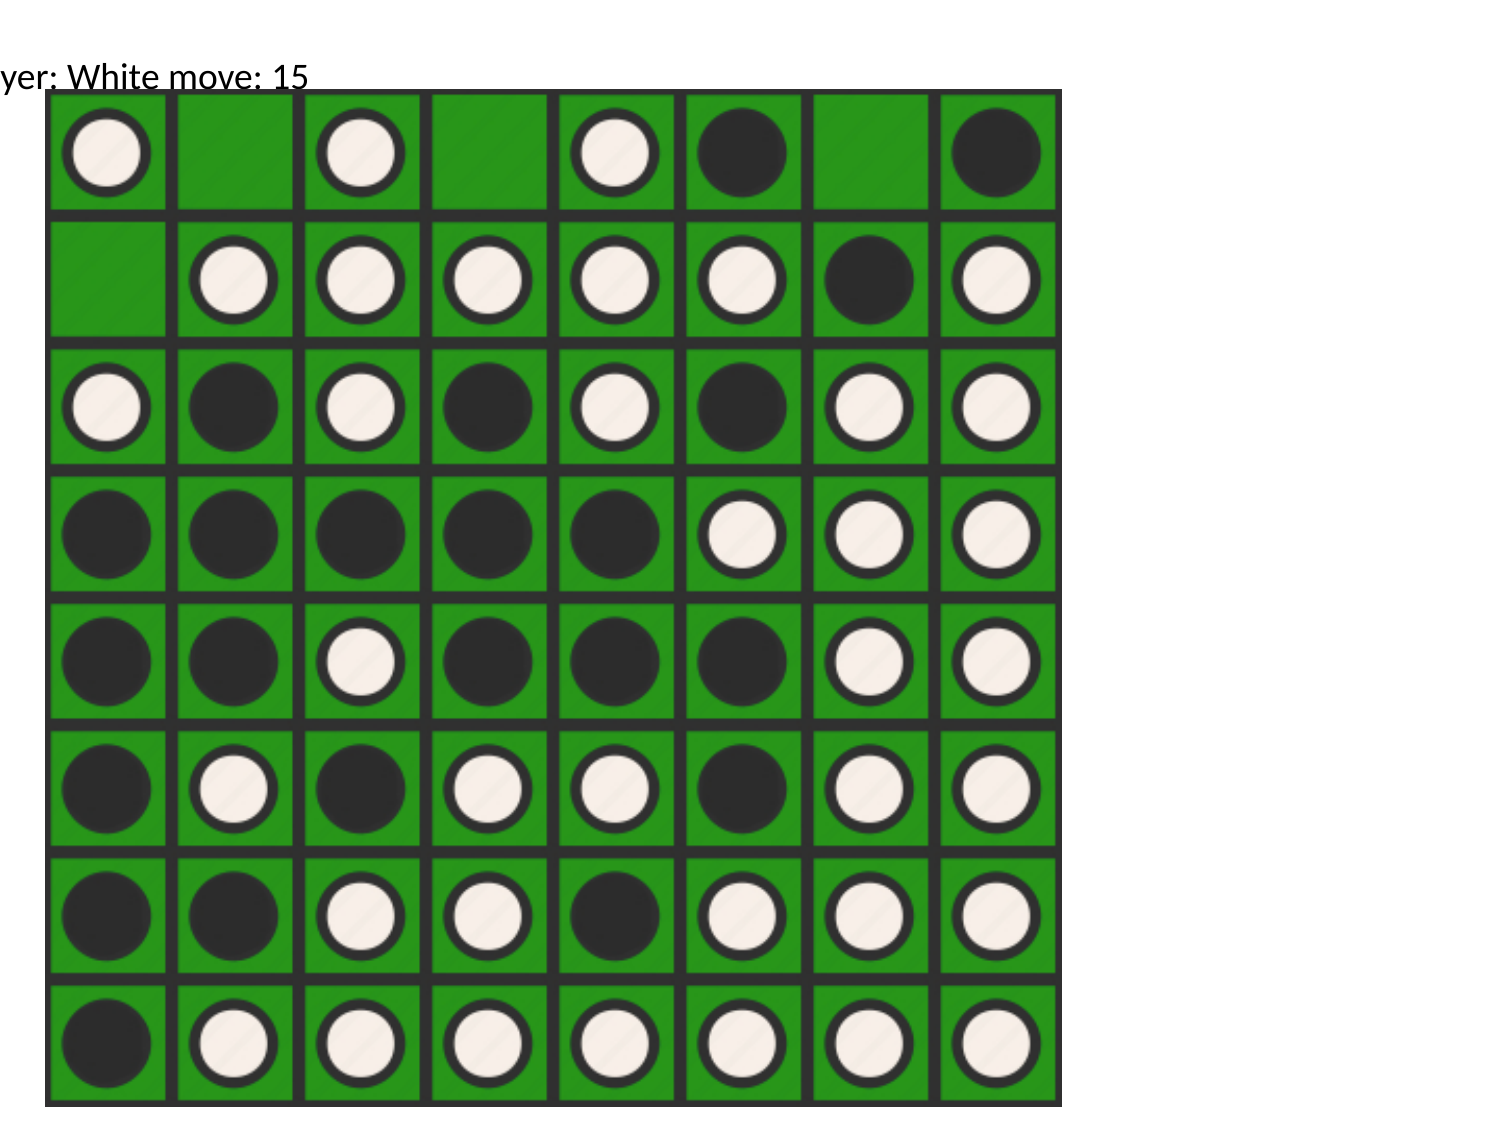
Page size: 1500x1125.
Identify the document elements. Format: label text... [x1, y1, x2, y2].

picture [44, 89, 1062, 1107]
text_box turn: 56 player: White move: 15 [0, 44, 325, 105]
